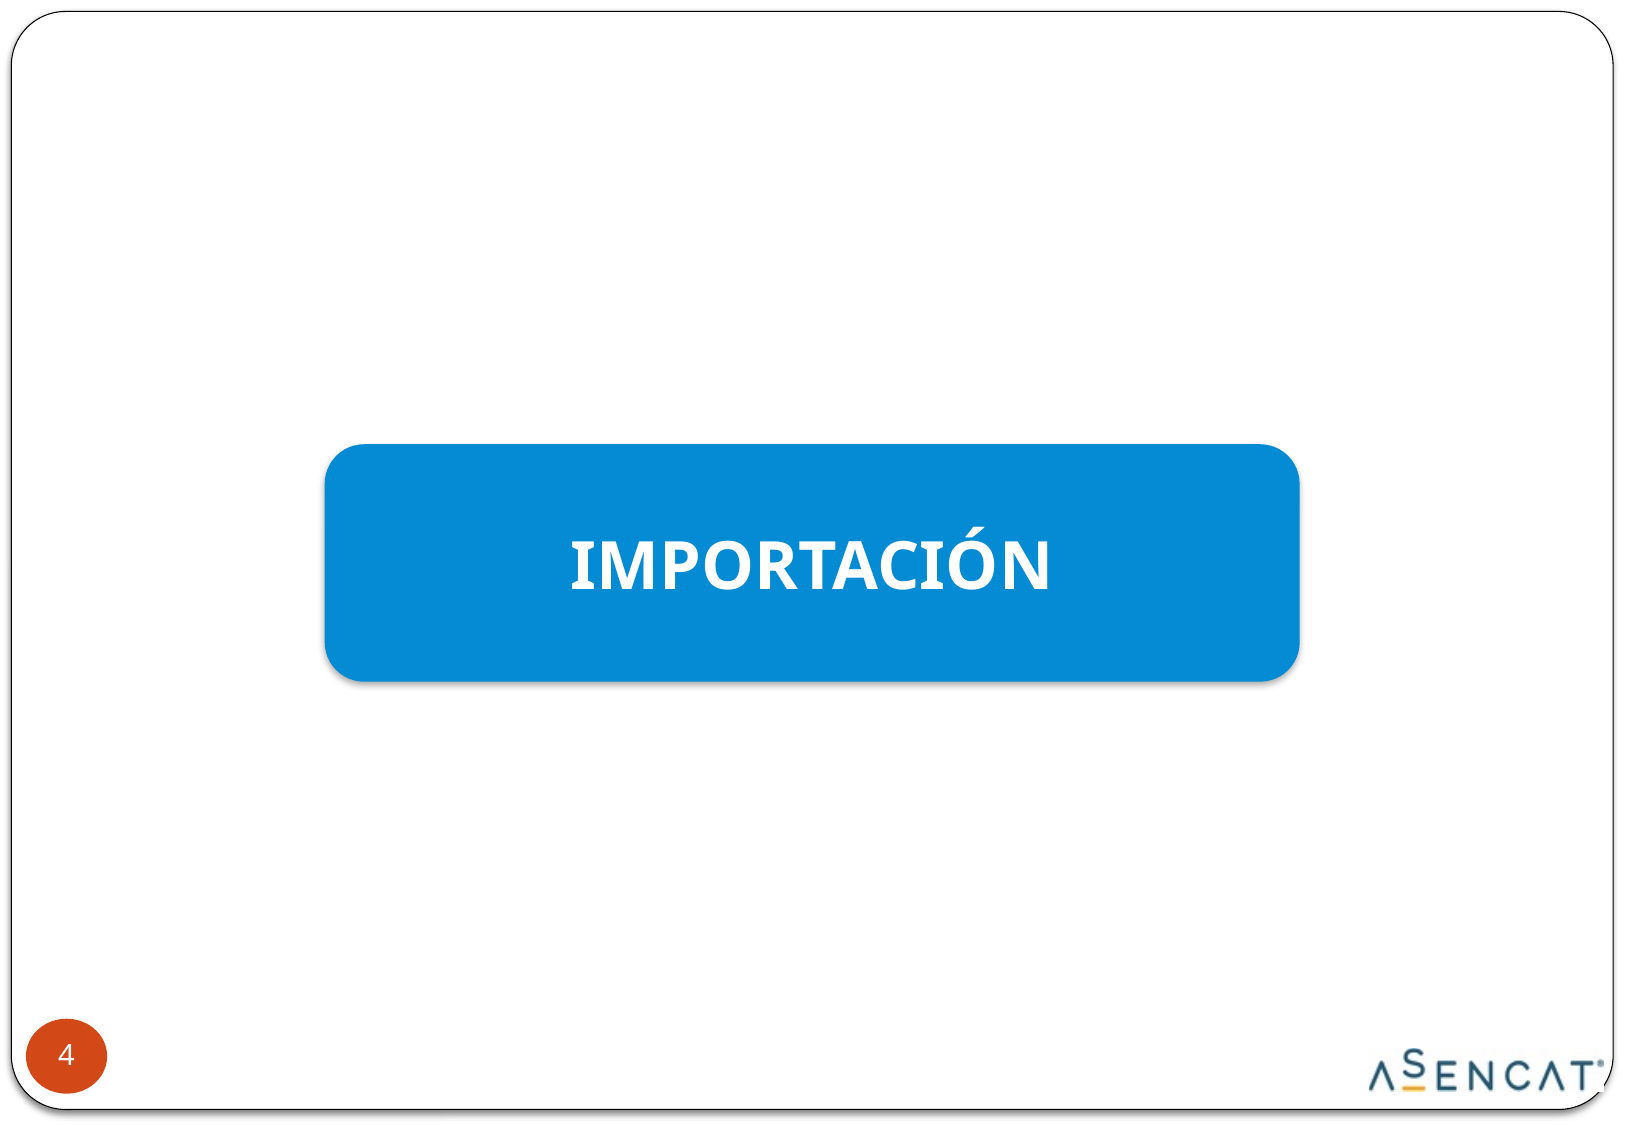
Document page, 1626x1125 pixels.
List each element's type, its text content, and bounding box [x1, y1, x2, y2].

text_box IMPORTACIÓN [324, 444, 1300, 682]
slide_number 4 [25, 1018, 108, 1094]
picture [1369, 1048, 1604, 1092]
